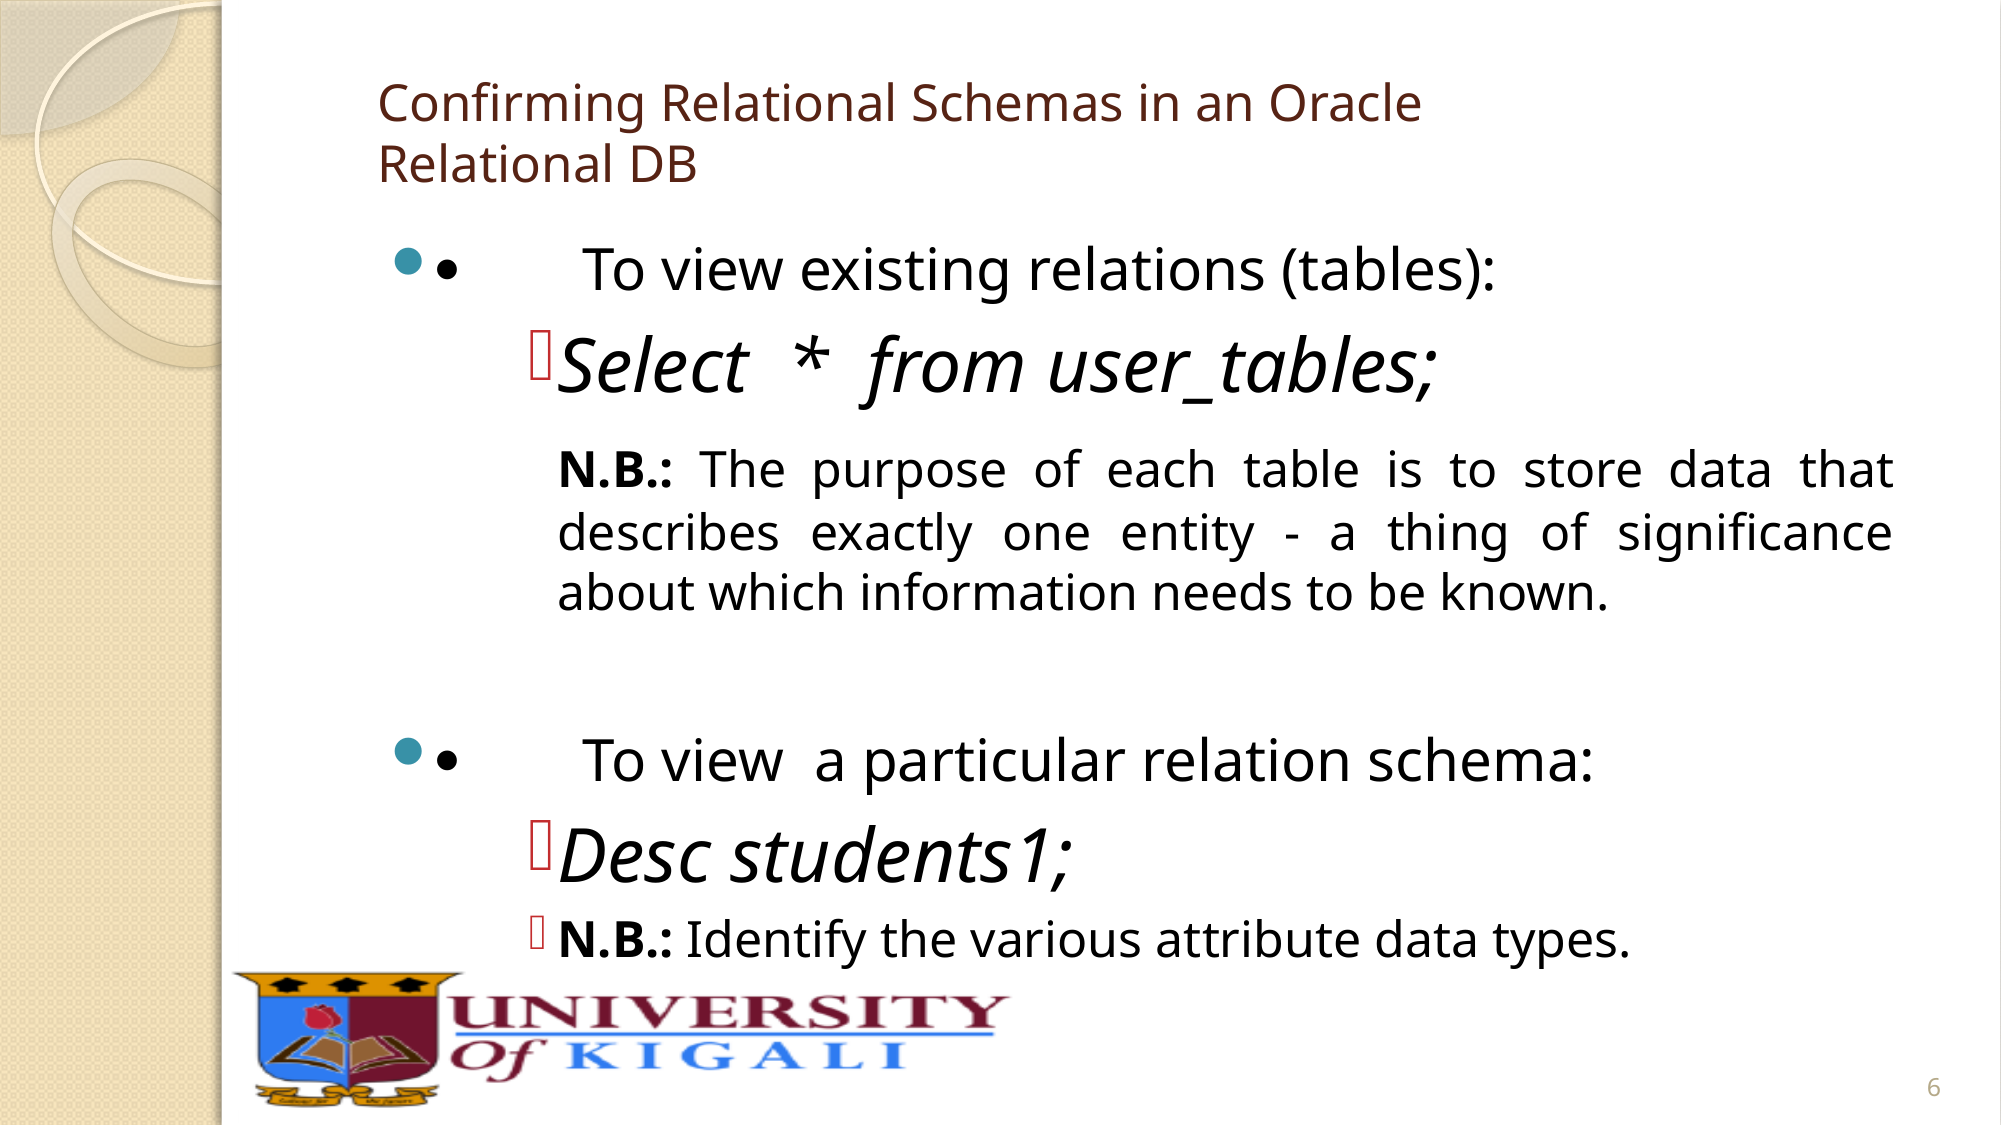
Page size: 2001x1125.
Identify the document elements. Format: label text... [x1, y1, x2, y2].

list · To view existing relations (tables): Select * from user_tables; N.B.: The purpose of each table is to store data that describes exactly one entity - a thing of significance about which information needs to be known. · To view a particular relation schema: Desc students1; N.B.: Identify the various attribute data types. [362, 224, 1910, 1075]
title Confirming Relational Schemas in an Oracle Relational DB [362, 62, 1638, 200]
slide_number 6 [1883, 1034, 1984, 1113]
